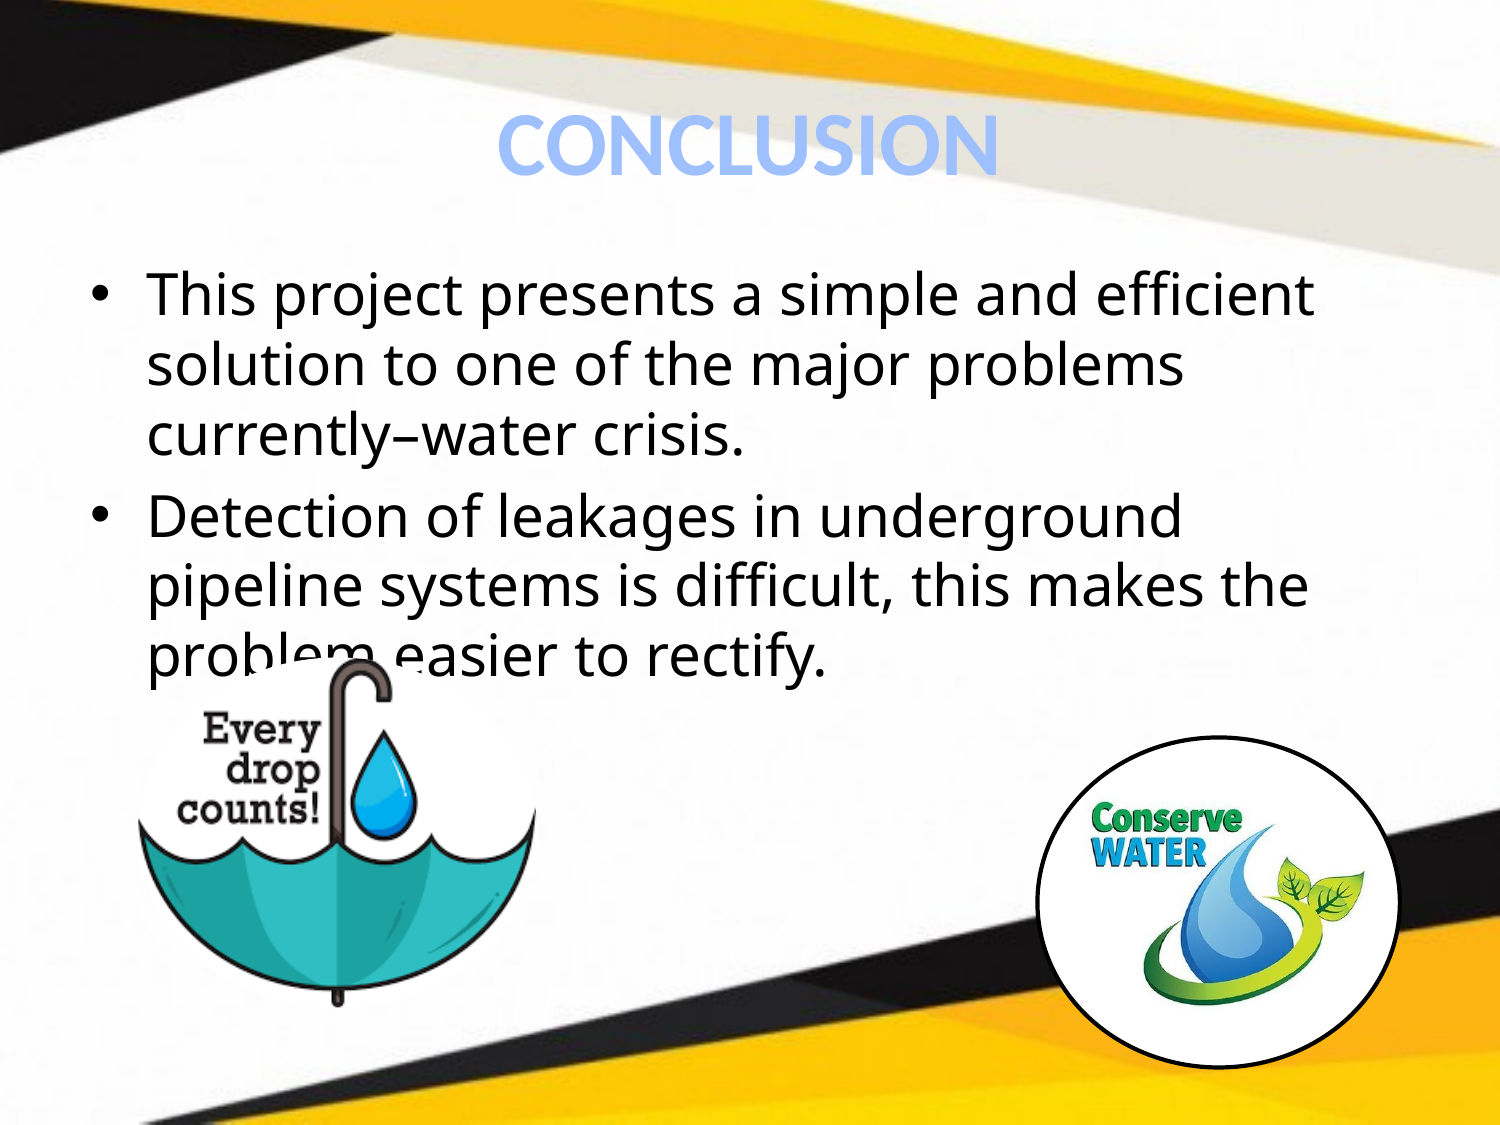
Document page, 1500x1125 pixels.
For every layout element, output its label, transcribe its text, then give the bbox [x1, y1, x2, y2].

text_box [1035, 735, 1402, 1070]
text_box [135, 655, 540, 1010]
list This project presents a simple and efficient solution to one of the major problems currently–water crisis. Detection of leakages in underground pipeline systems is difficult, this makes the problem easier to rectify. [75, 249, 1425, 1005]
title CONCLUSION [75, 45, 1425, 233]
picture [0, 0, 1500, 1125]
